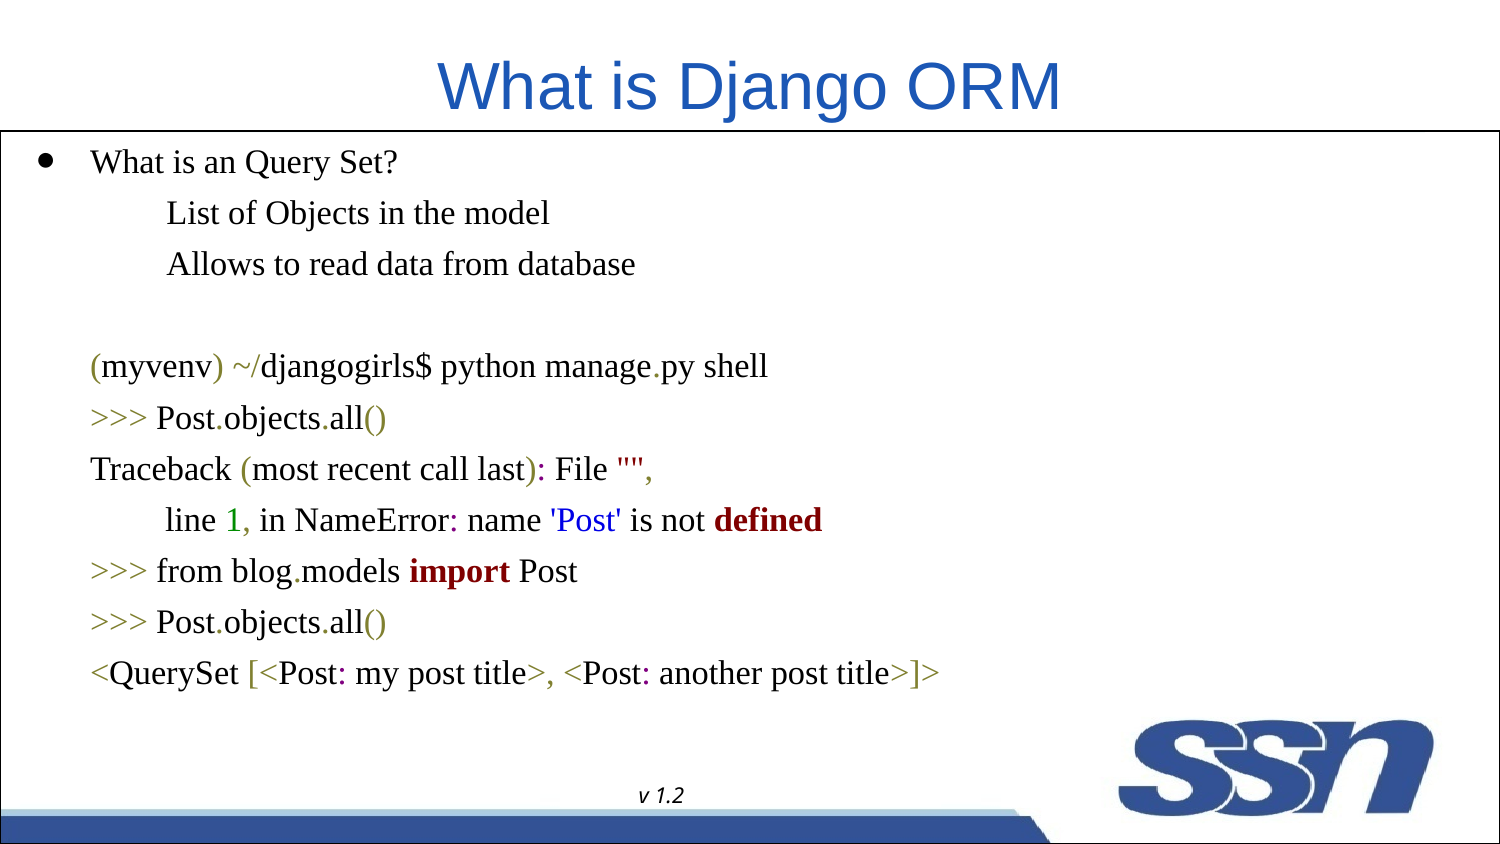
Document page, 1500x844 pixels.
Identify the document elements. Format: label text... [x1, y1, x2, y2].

list What is an Query Set? List of Objects in the model Allows to read data from database (myvenv) ~/djangogirls$ python manage.py shell >>> Post.objects.all() Traceback (most recent call last): File "", line 1, in NameError: name 'Post' is not defined >>> from blog.models import Post >>> Post.objects.all() <QuerySet [<Post: my post title>, <Post: another post title>]> [0, 131, 1500, 844]
title What is Django ORM [75, 33, 1425, 131]
